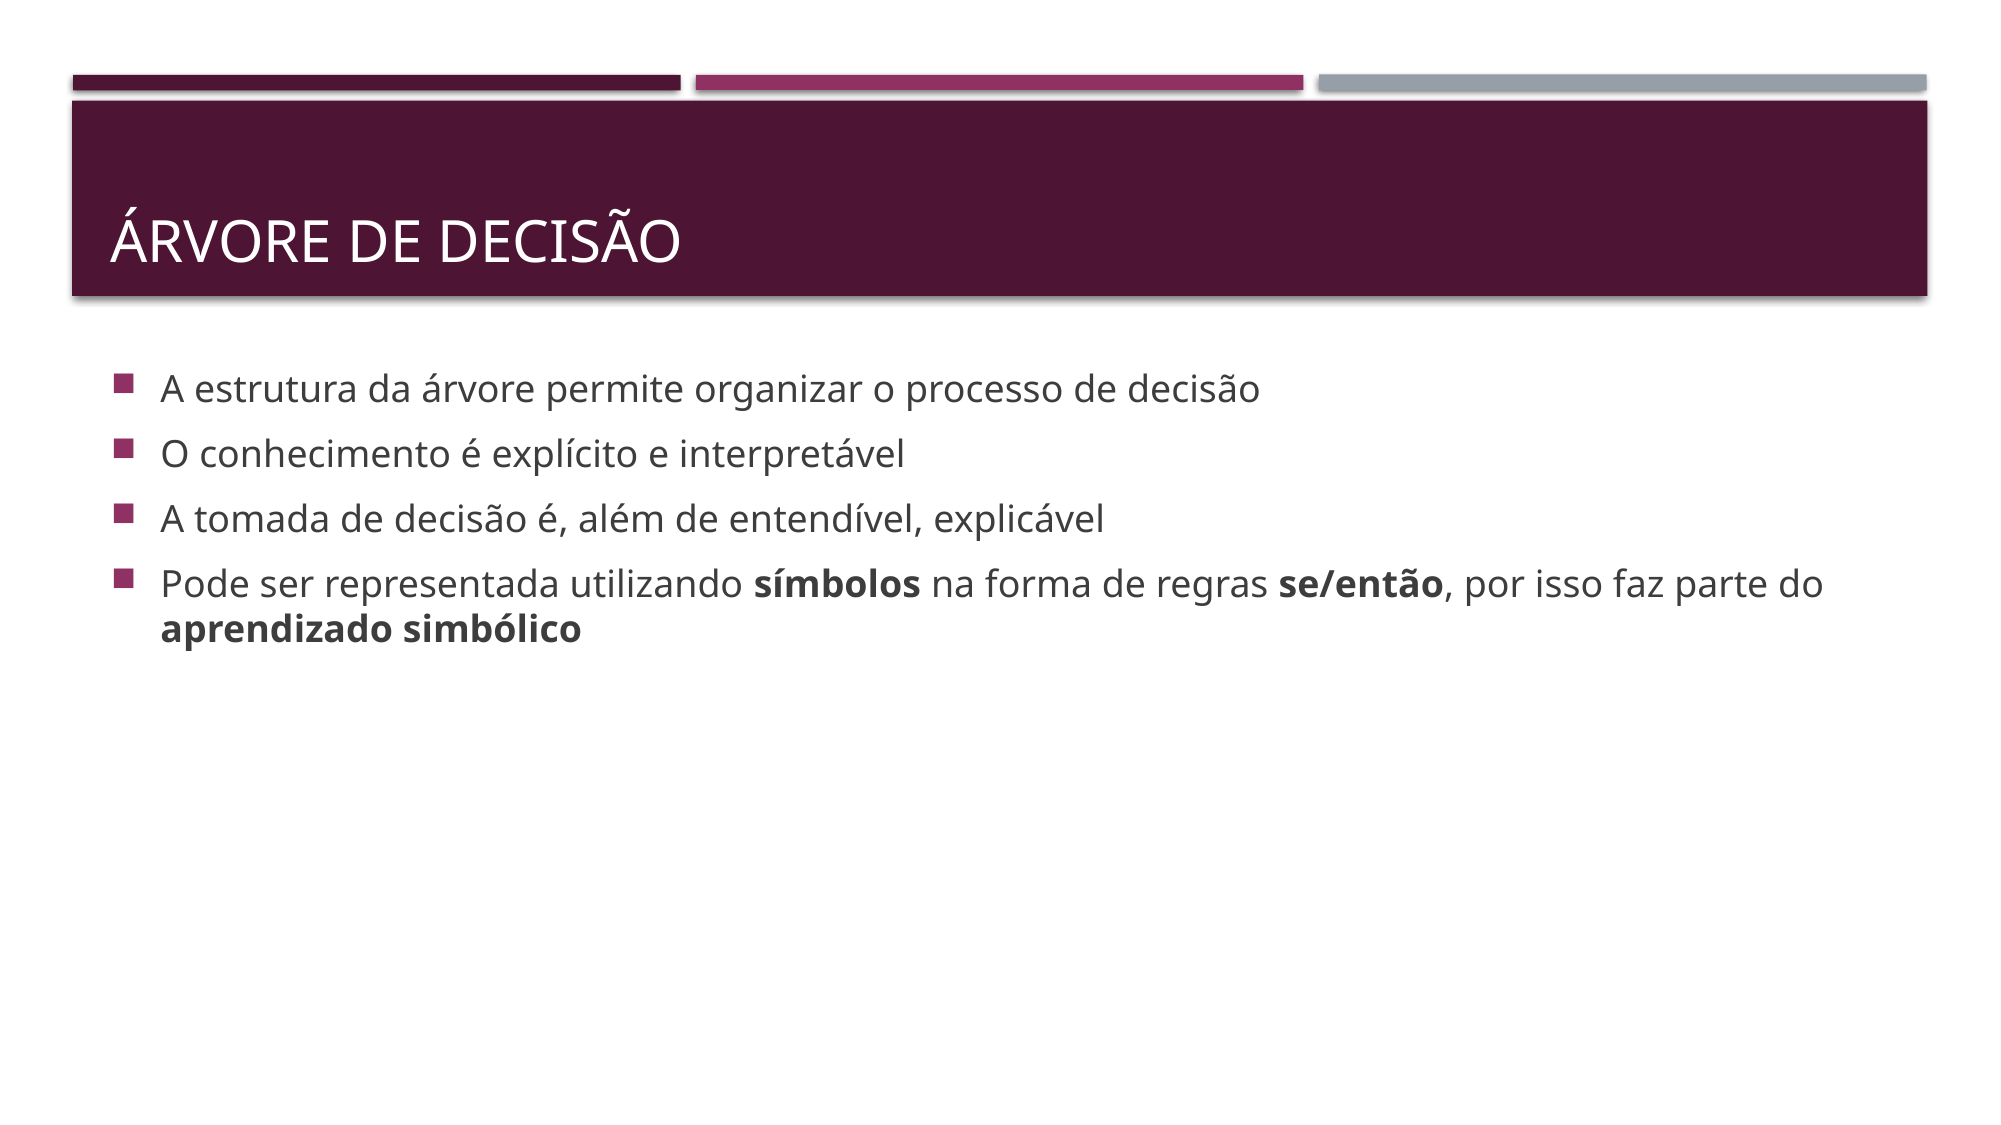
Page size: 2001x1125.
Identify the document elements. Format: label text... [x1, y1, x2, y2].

title Árvore de decisão [95, 115, 1905, 282]
list A estrutura da árvore permite organizar o processo de decisão O conhecimento é explícito e interpretável A tomada de decisão é, além de entendível, explicável Pode ser representada utilizando símbolos na forma de regras se/então, por isso faz parte do aprendizado simbólico [95, 357, 1905, 962]
